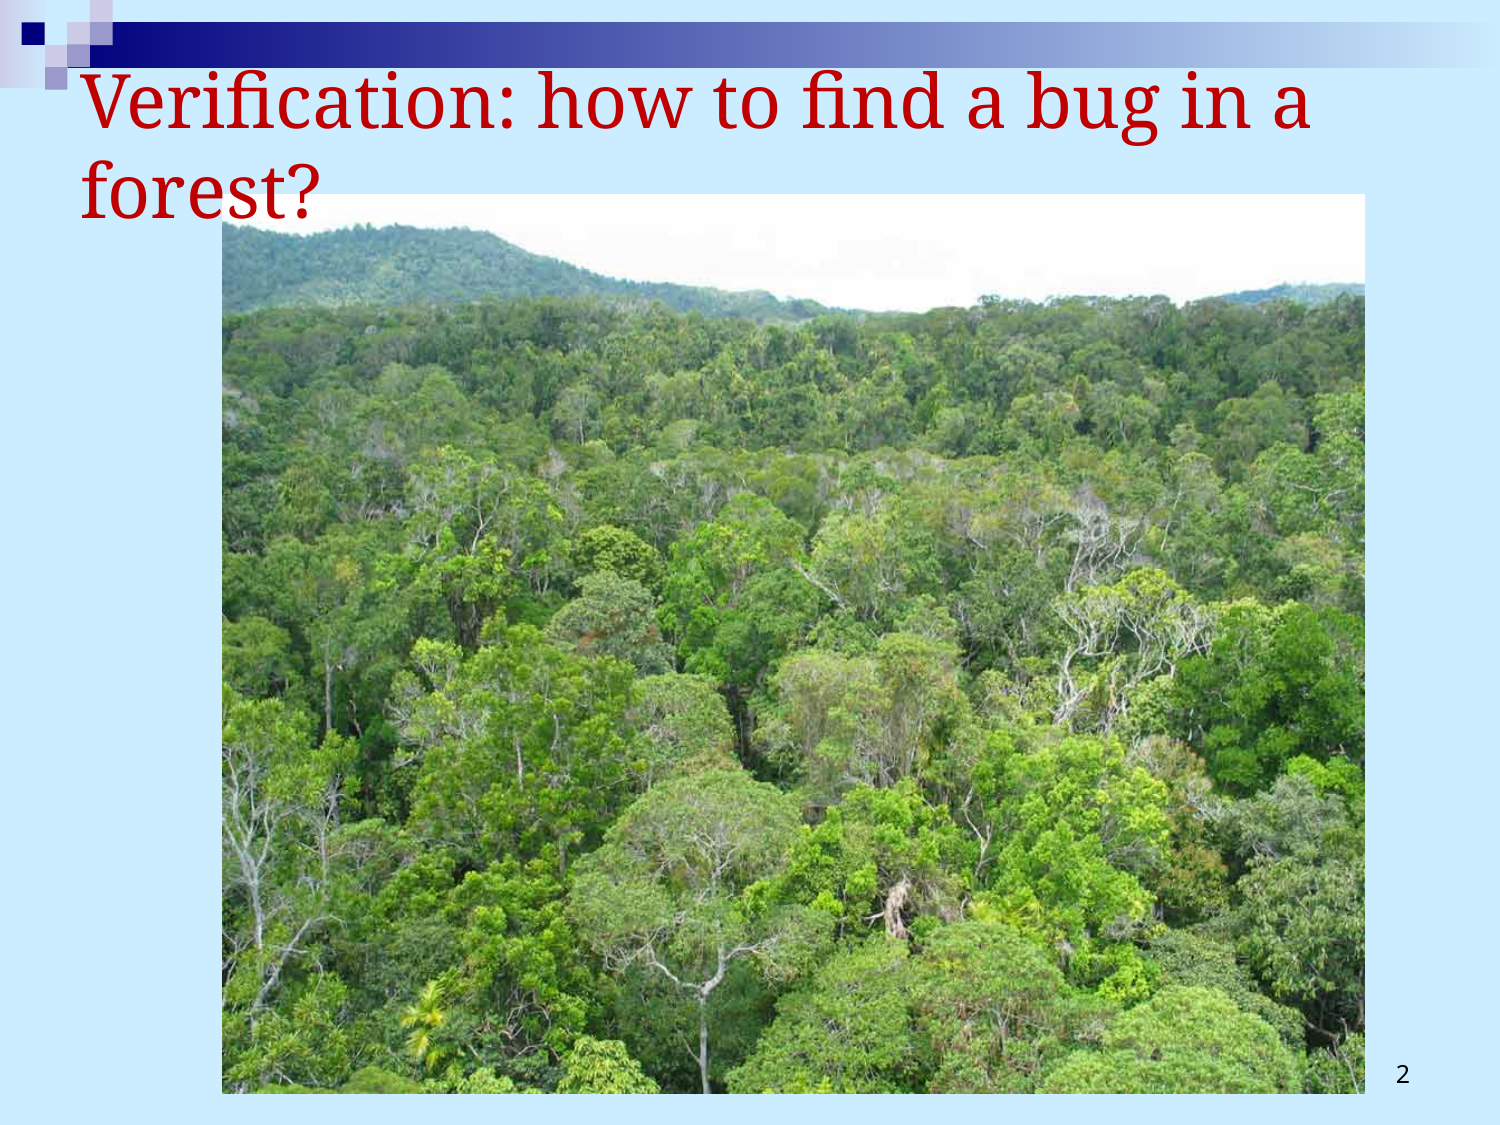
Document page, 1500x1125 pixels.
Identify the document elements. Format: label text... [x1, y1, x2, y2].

picture [222, 194, 1365, 1095]
title Verification: how to find a bug in a forest? [64, 77, 1500, 209]
slide_number 2 [1365, 1024, 1426, 1101]
